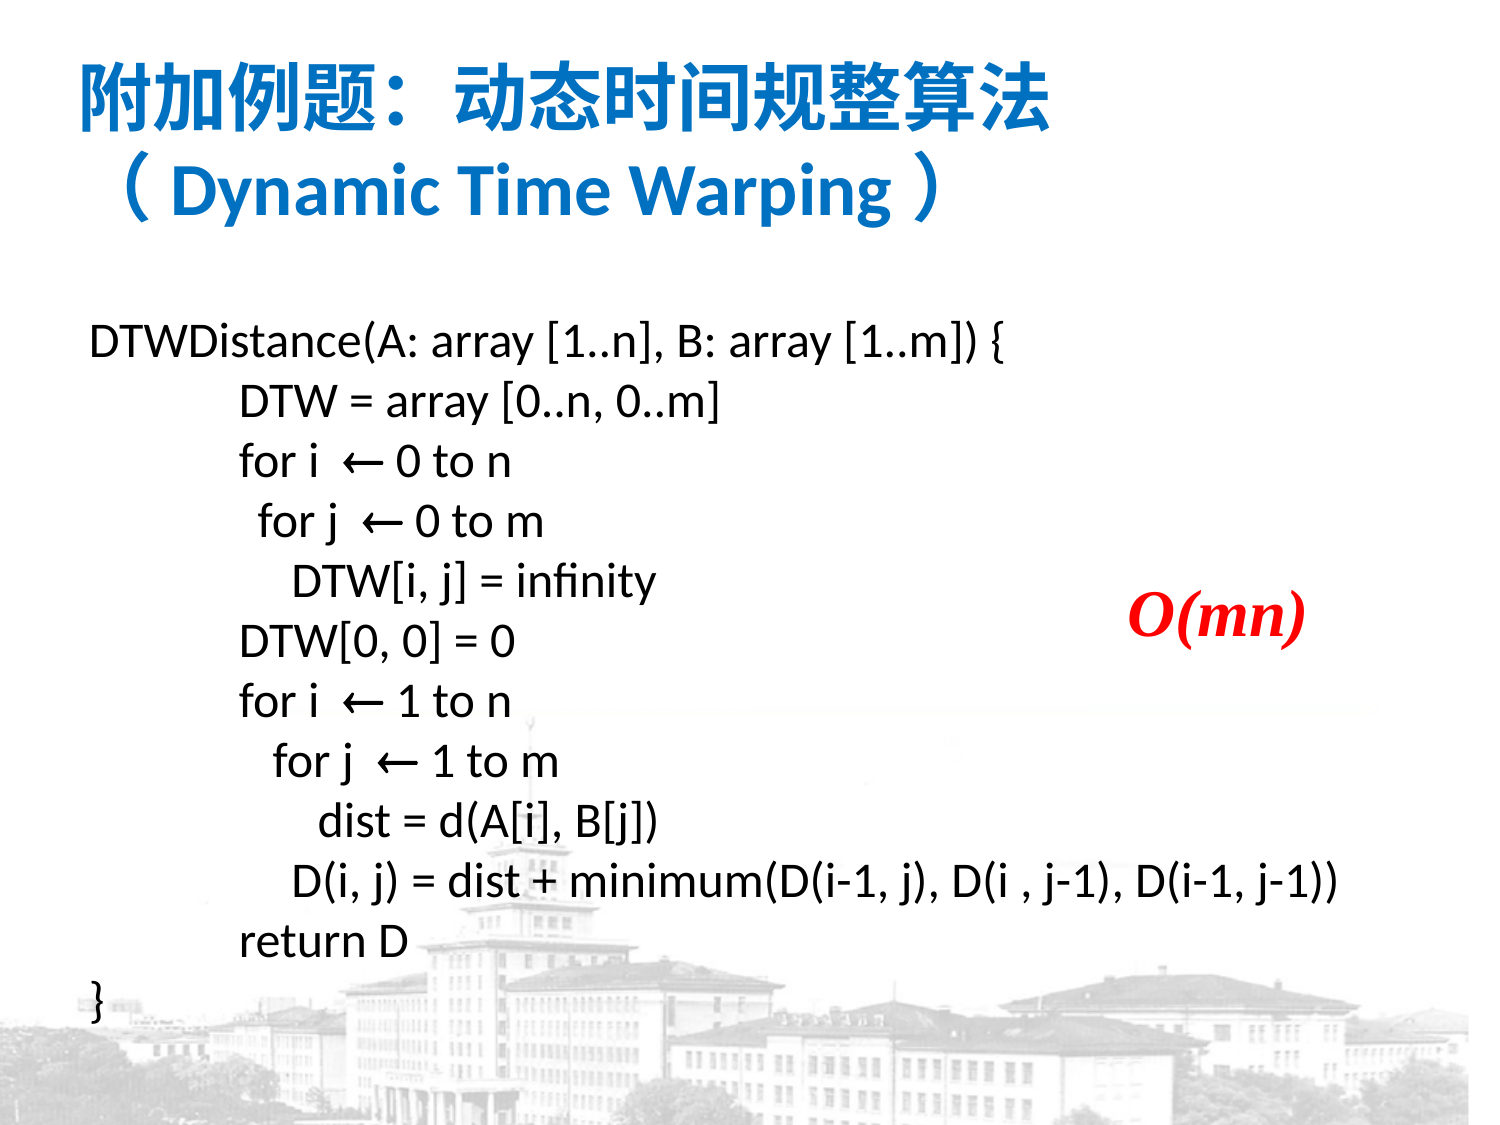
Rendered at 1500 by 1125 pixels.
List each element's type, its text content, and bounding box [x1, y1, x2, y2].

text_box O(mn) [962, 562, 1328, 658]
text_box 附加例题：动态时间规整算法（Dynamic Time Warping） [62, 42, 1426, 238]
text_box DTWDistance(A: array [1..n], B: array [1..m]) { DTW = array [0..n, 0..m] for i  0 to n for j  0 to m DTW[i, j] = infinity DTW[0, 0] = 0 for i  1 to n for j  1 to m dist = d(A[i], B[j]) D(i, j) = dist + minimum(D(i-1, j), D(i , j-1), D(i-1, j-1)) return D } [74, 299, 1500, 1035]
picture [0, 529, 1500, 1125]
